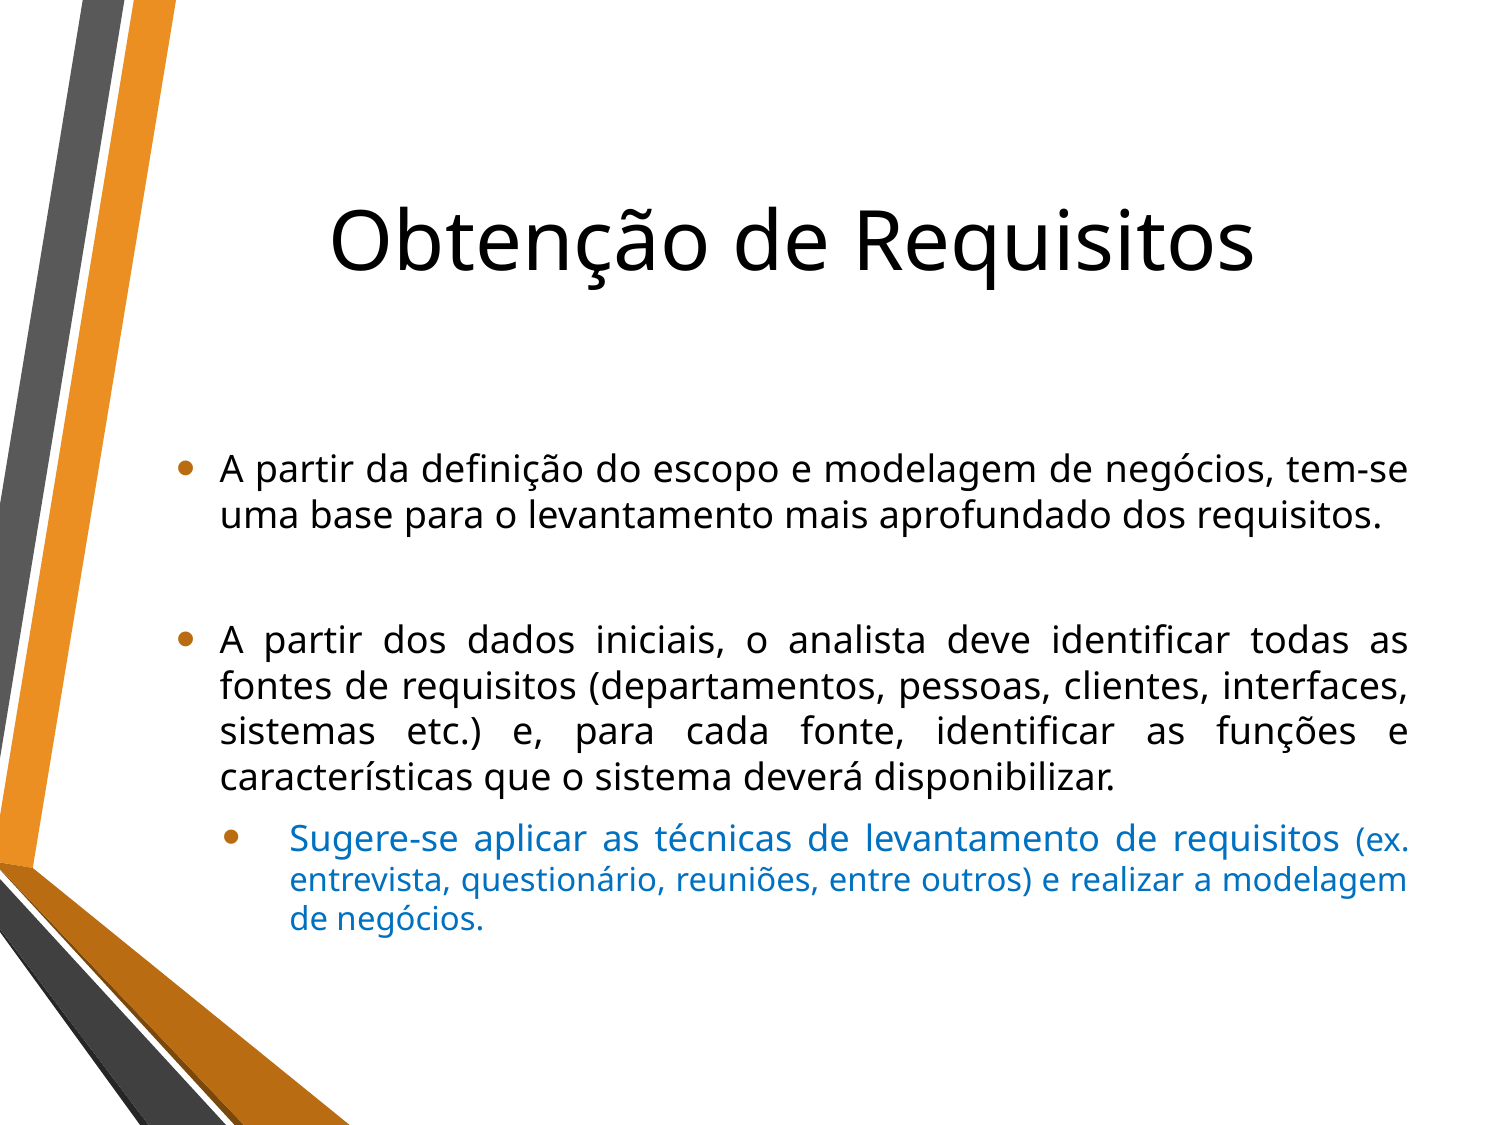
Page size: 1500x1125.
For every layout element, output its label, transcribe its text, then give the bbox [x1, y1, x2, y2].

title Obtenção de Requisitos [161, 75, 1425, 400]
list A partir da definição do escopo e modelagem de negócios, tem-se uma base para o levantamento mais aprofundado dos requisitos. A partir dos dados iniciais, o analista deve identificar todas as fontes de requisitos (departamentos, pessoas, clientes, interfaces, sistemas etc.) e, para cada fonte, identificar as funções e características que o sistema deverá disponibilizar. Sugere-se aplicar as técnicas de levantamento de requisitos (ex. entrevista, questionário, reuniões, entre outros) e realizar a modelagem de negócios. [161, 437, 1425, 985]
